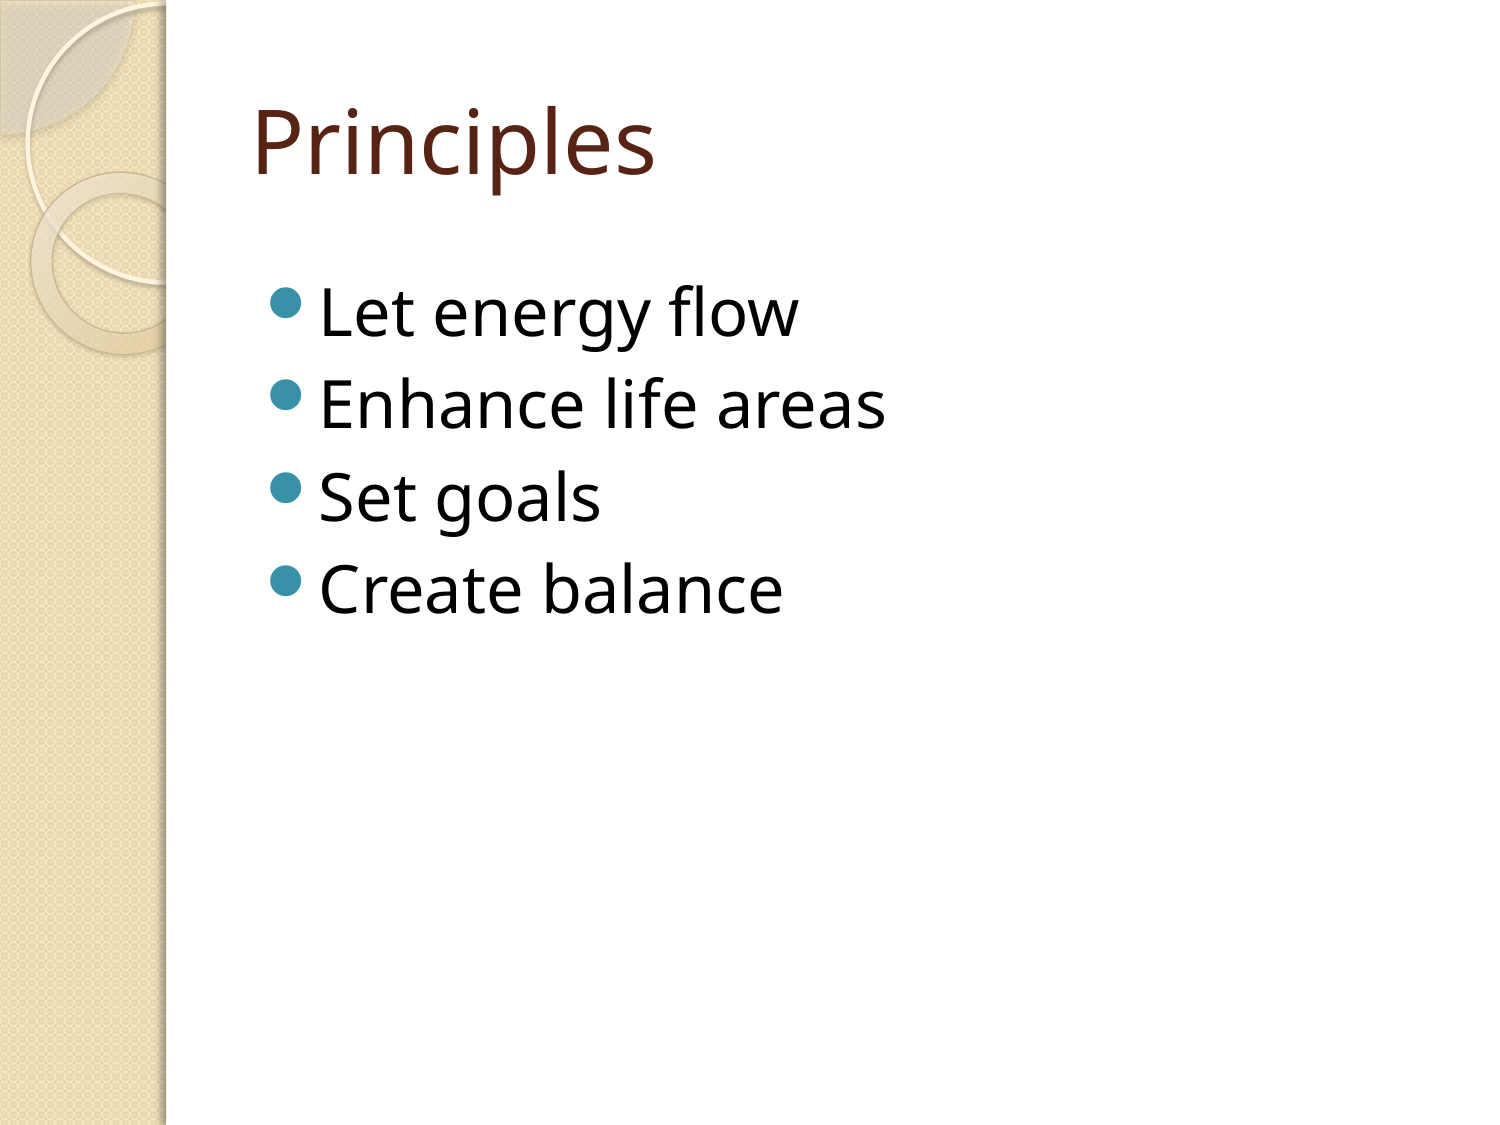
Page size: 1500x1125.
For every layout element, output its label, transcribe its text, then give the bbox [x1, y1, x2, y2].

list Let energy flow Enhance life areas Set goals Create balance [237, 262, 1468, 1050]
title Principles [235, 45, 1466, 233]
